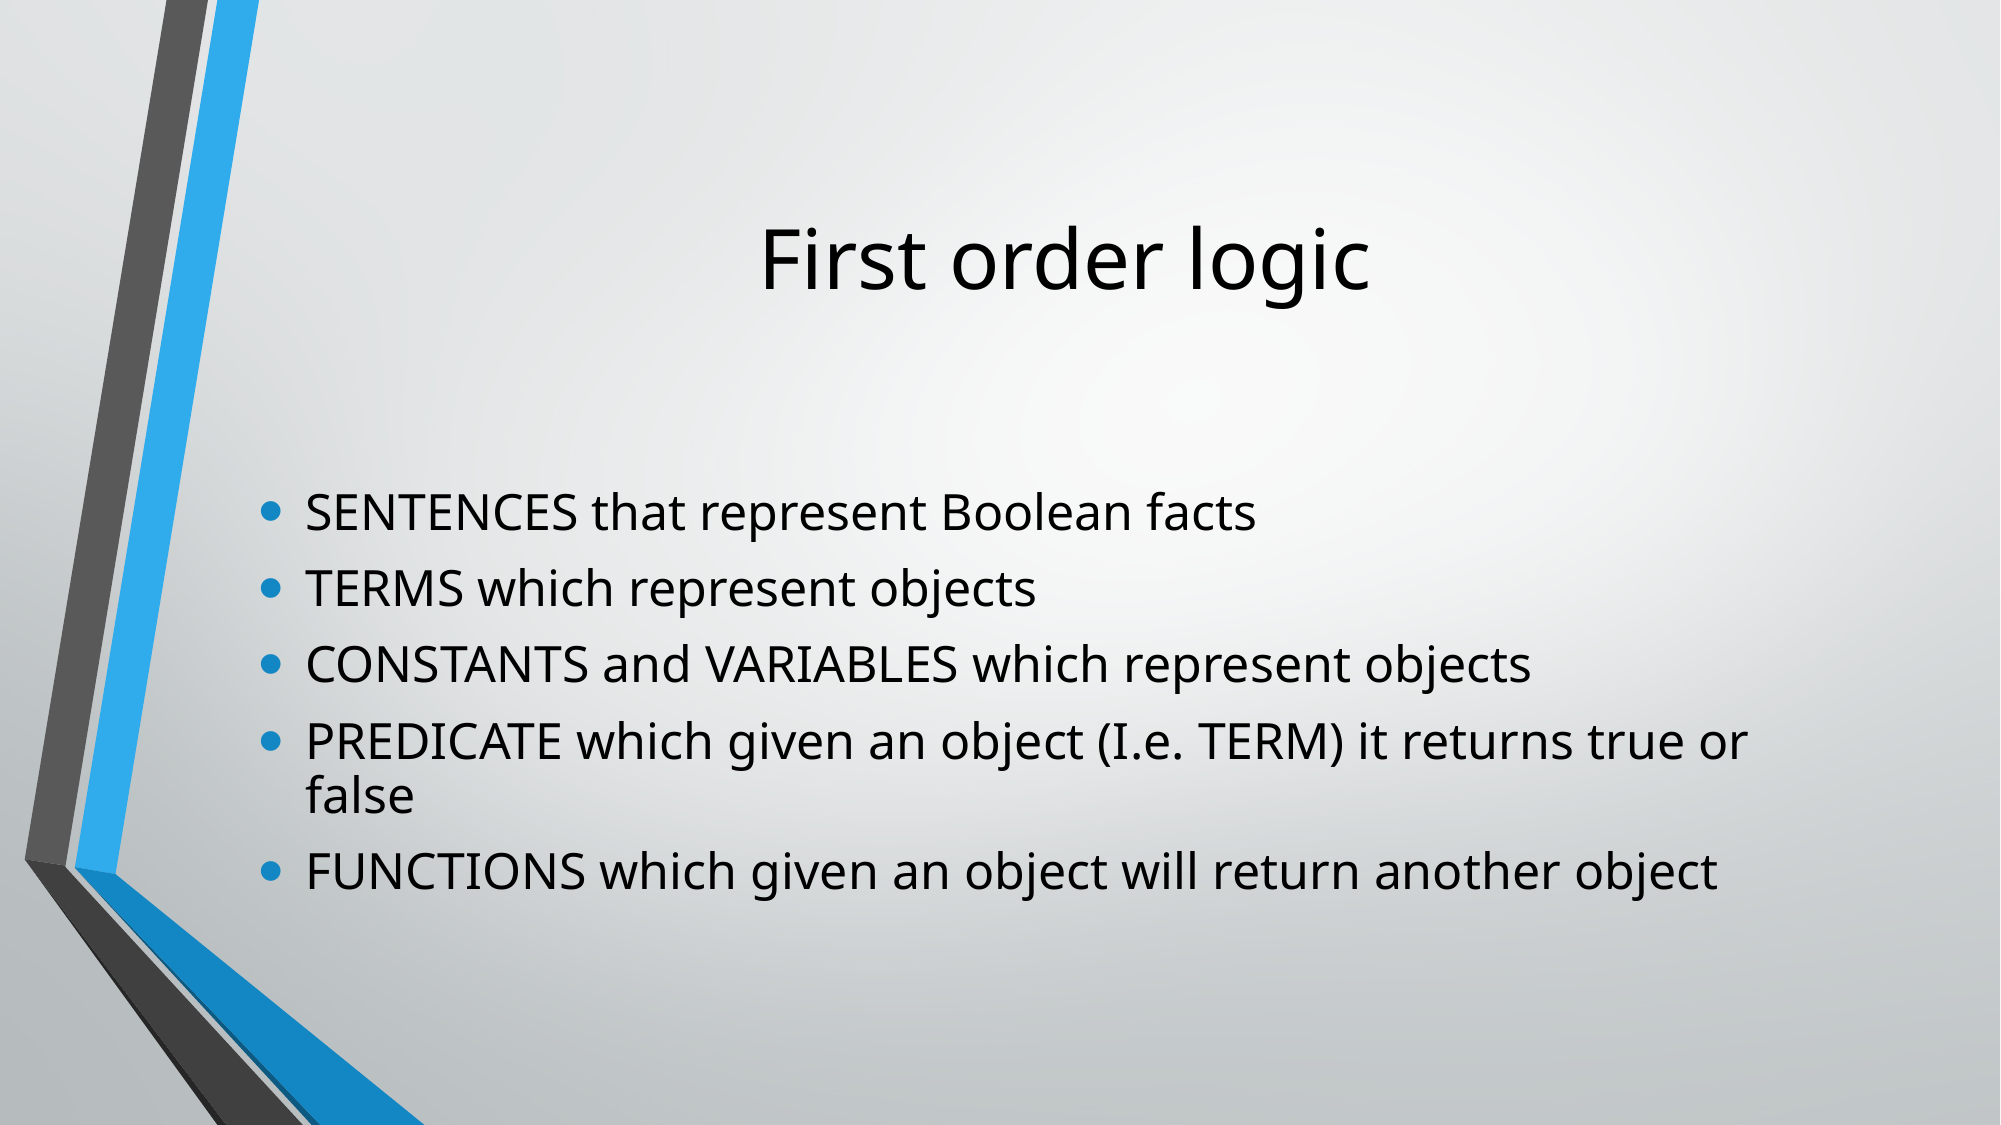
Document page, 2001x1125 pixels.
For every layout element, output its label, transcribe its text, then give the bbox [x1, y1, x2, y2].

list SENTENCES that represent Boolean facts TERMS which represent objects CONSTANTS and VARIABLES which represent objects PREDICATE which given an object (I.e. TERM) it returns true or false FUNCTIONS which given an object will return another object [243, 437, 1887, 950]
title First order logic [243, 112, 1887, 400]
